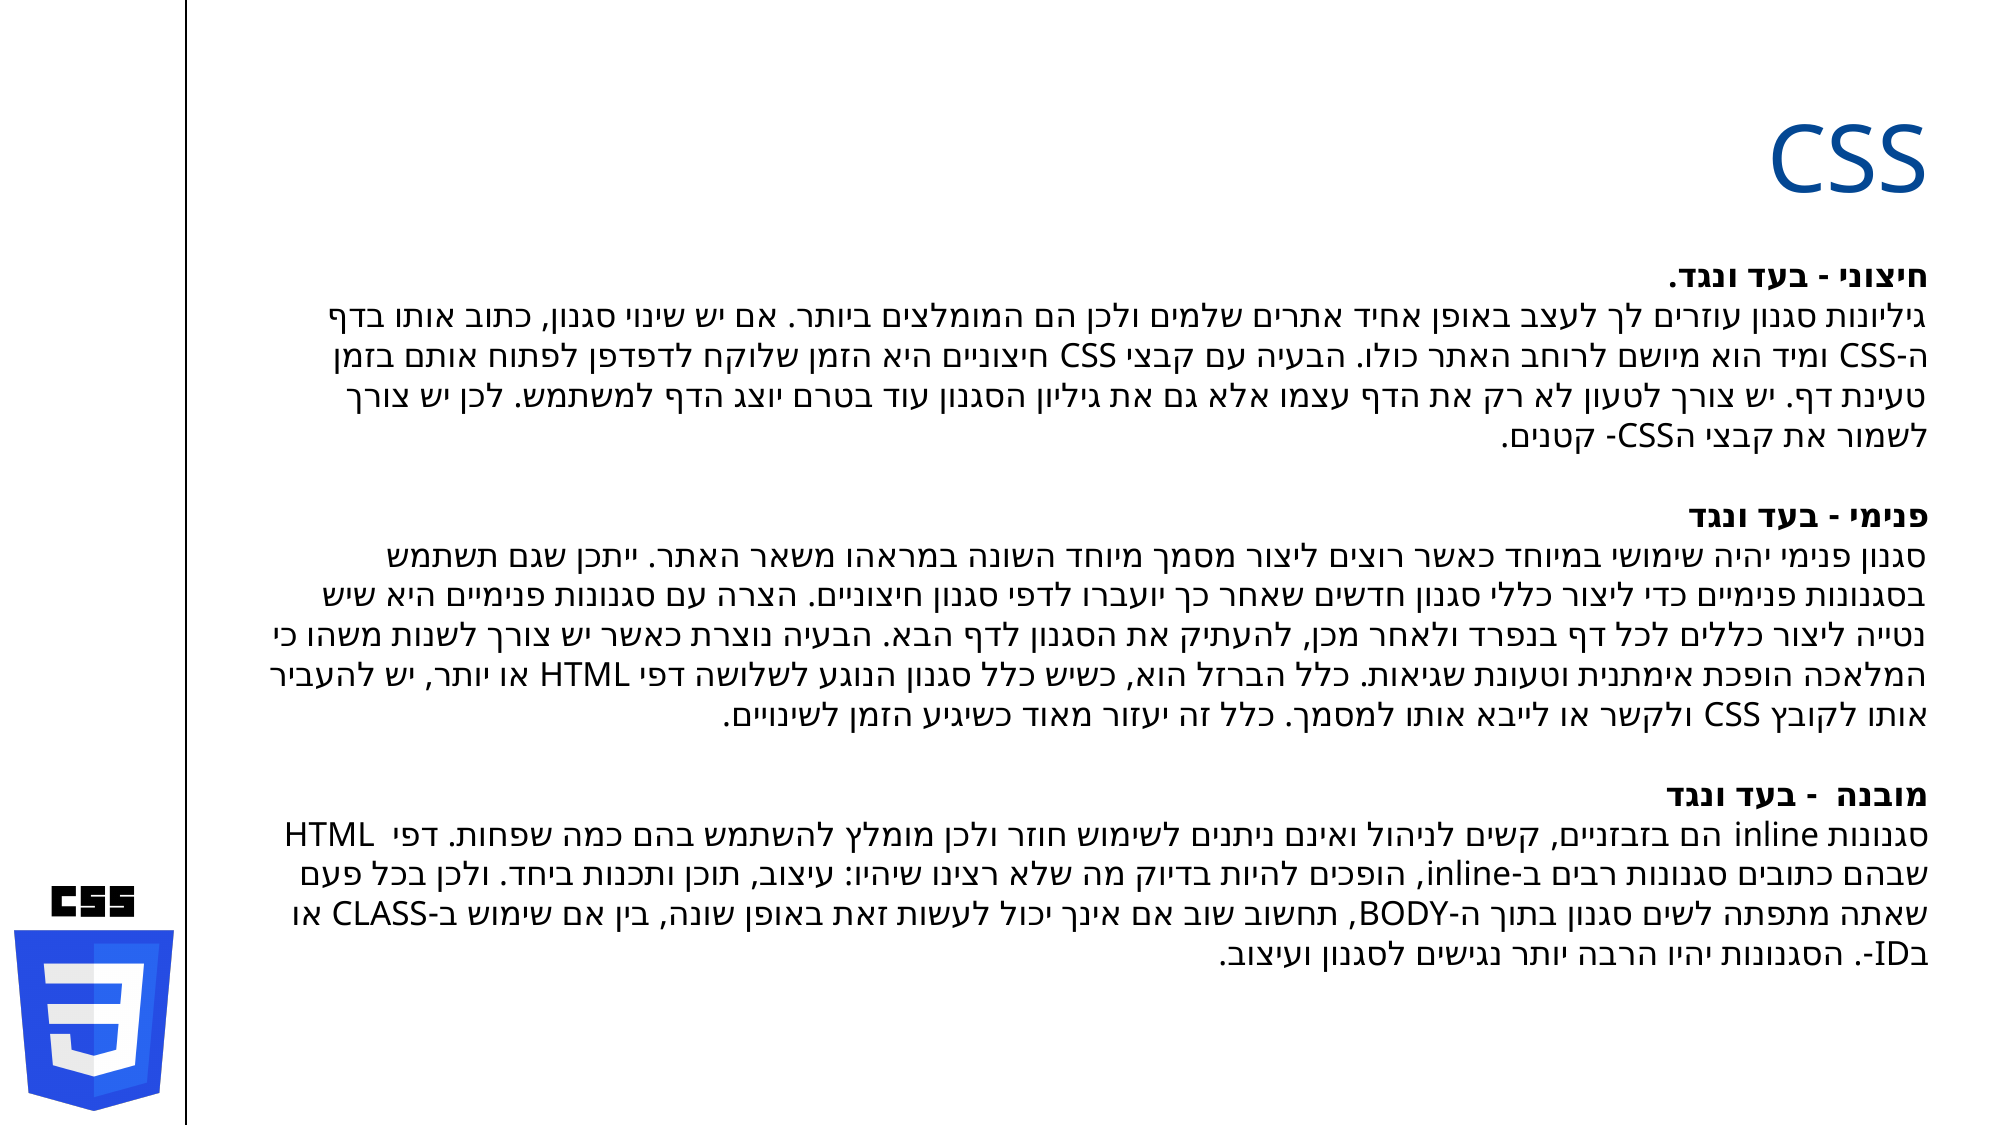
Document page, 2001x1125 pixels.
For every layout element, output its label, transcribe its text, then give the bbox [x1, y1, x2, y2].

list חיצוני - בעד ונגד. גיליונות סגנון עוזרים לך לעצב באופן אחיד אתרים שלמים ולכן הם המומלצים ביותר. אם יש שינוי סגנון, כתוב אותו בדף ה-CSS ומיד הוא מיושם לרוחב האתר כולו. הבעיה עם קבצי CSS חיצוניים היא הזמן שלוקח לדפדפן לפתוח אותם בזמן טעינת דף. יש צורך לטעון לא רק את הדף עצמו אלא גם את גיליון הסגנון עוד בטרם יוצג הדף למשתמש. לכן יש צורך לשמור את קבצי הCSS- קטנים. פנימי - בעד ונגד סגנון פנימי יהיה שימושי במיוחד כאשר רוצים ליצור מסמך מיוחד השונה במראהו משאר האתר. ייתכן שגם תשתמש בסגנונות פנימיים כדי ליצור כללי סגנון חדשים שאחר כך יועברו לדפי סגנון חיצוניים. הצרה עם סגנונות פנימיים היא שיש נטייה ליצור כללים לכל דף בנפרד ולאחר מכן, להעתיק את הסגנון לדף הבא. הבעיה נוצרת כאשר יש צורך לשנות משהו כי המלאכה הופכת אימתנית וטעונת שגיאות. כלל הברזל הוא, כשיש כלל סגנון הנוגע לשלושה דפי HTML או יותר, יש להעביר אותו לקובץ CSS ולקשר או לייבא אותו למסמך. כלל זה יעזור מאוד כשיגיע הזמן לשינויים. מובנה - בעד ונגד סגנונות inline הם בזבזניים, קשים לניהול ואינם ניתנים לשימוש חוזר ולכן מומלץ להשתמש בהם כמה שפחות. דפי HTML שבהם כתובים סגנונות רבים ב-inline, הופכים להיות בדיוק מה שלא רצינו שיהיו: עיצוב, תוכן ותכנות ביחד. ולכן בכל פעם שאתה מתפתה לשים סגנון בתוך ה-BODY, תחשוב שוב אם אינך יכול לעשות זאת באופן שונה, בין אם שימוש ב-CLASS או בID-. הסגנונות יהיו הרבה יותר נגישים לסגנון ועיצוב. [266, 247, 1930, 1085]
picture [14, 886, 174, 1111]
title CSS [266, 55, 1930, 221]
